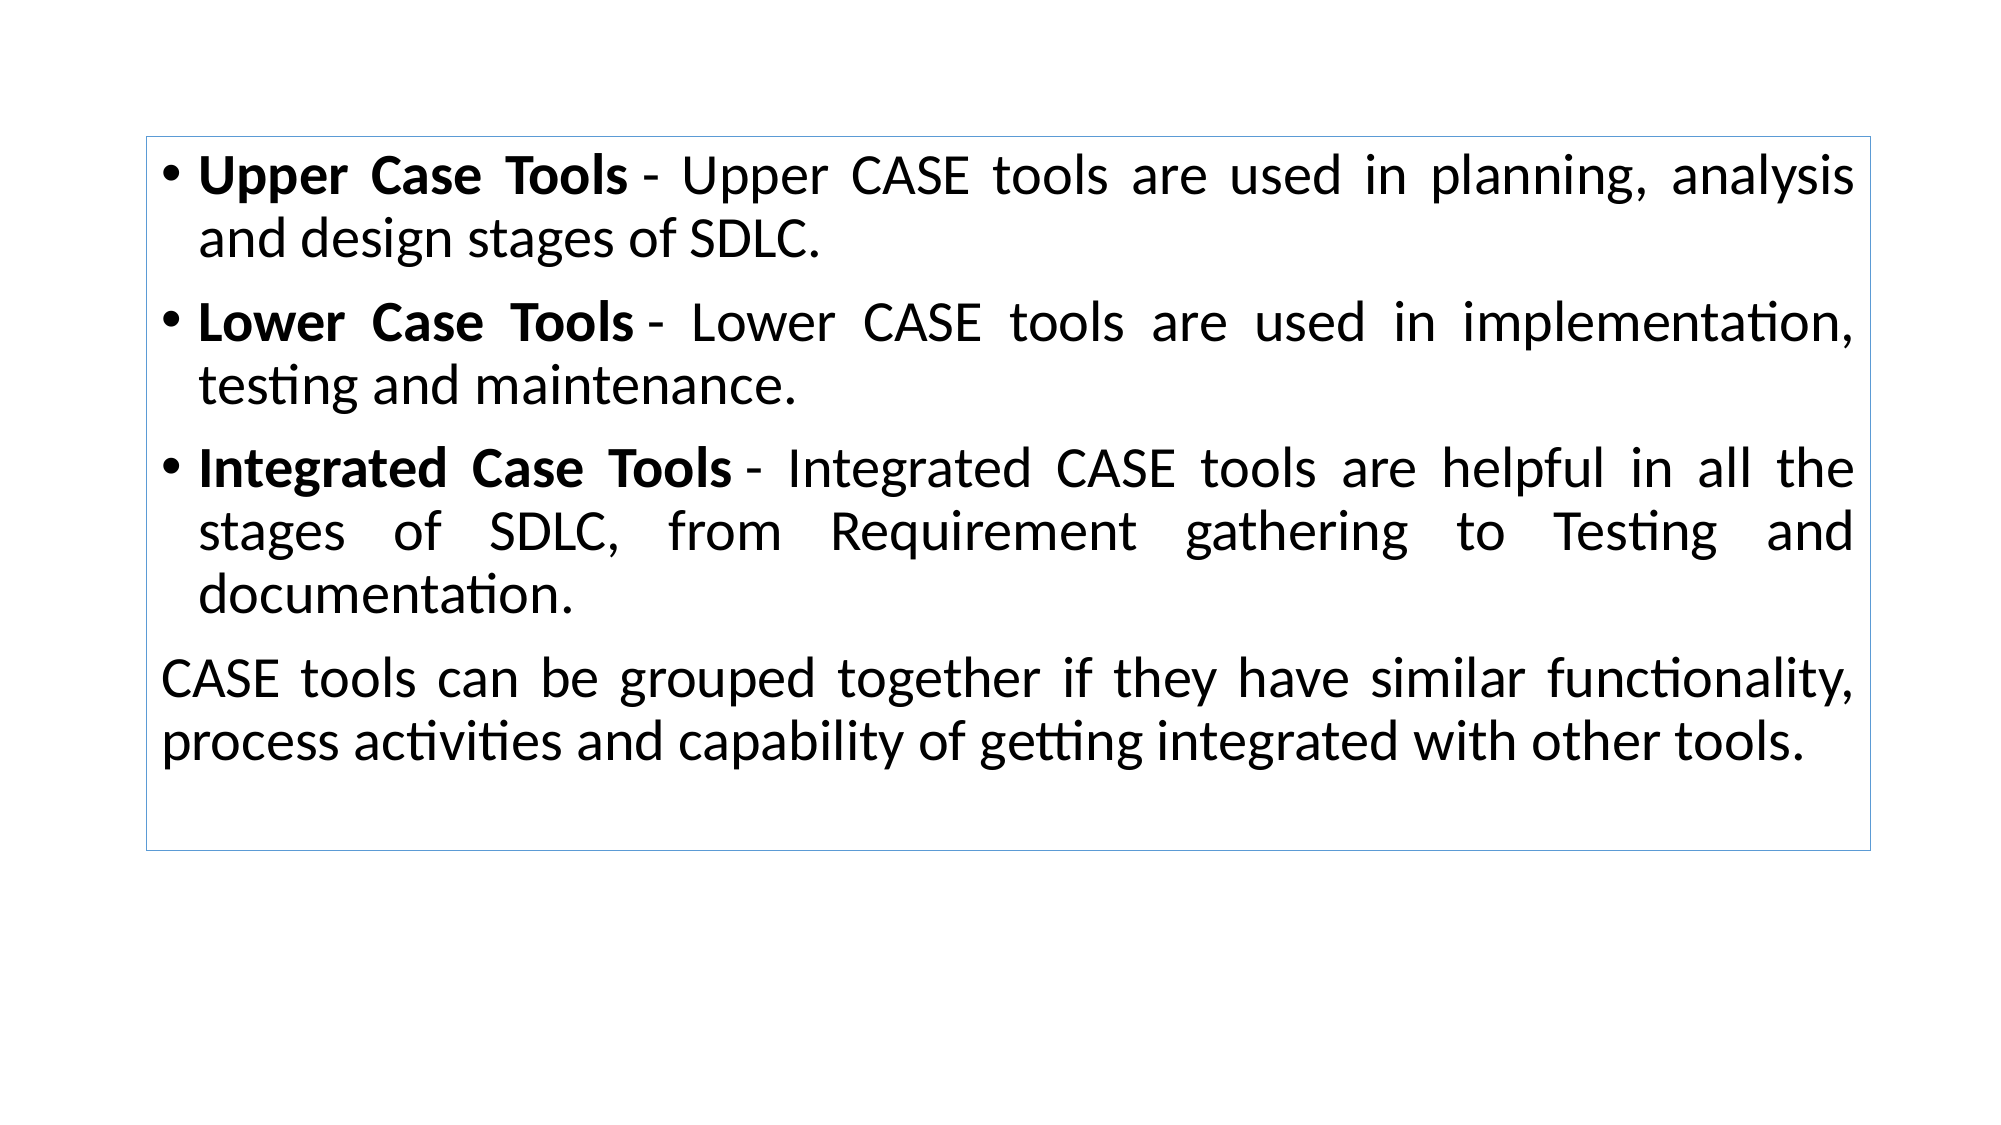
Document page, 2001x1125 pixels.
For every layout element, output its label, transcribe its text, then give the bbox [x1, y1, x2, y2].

list Upper Case Tools - Upper CASE tools are used in planning, analysis and design stages of SDLC. Lower Case Tools - Lower CASE tools are used in implementation, testing and maintenance. Integrated Case Tools - Integrated CASE tools are helpful in all the stages of SDLC, from Requirement gathering to Testing and documentation. CASE tools can be grouped together if they have similar functionality, process activities and capability of getting integrated with other tools. [146, 136, 1871, 851]
